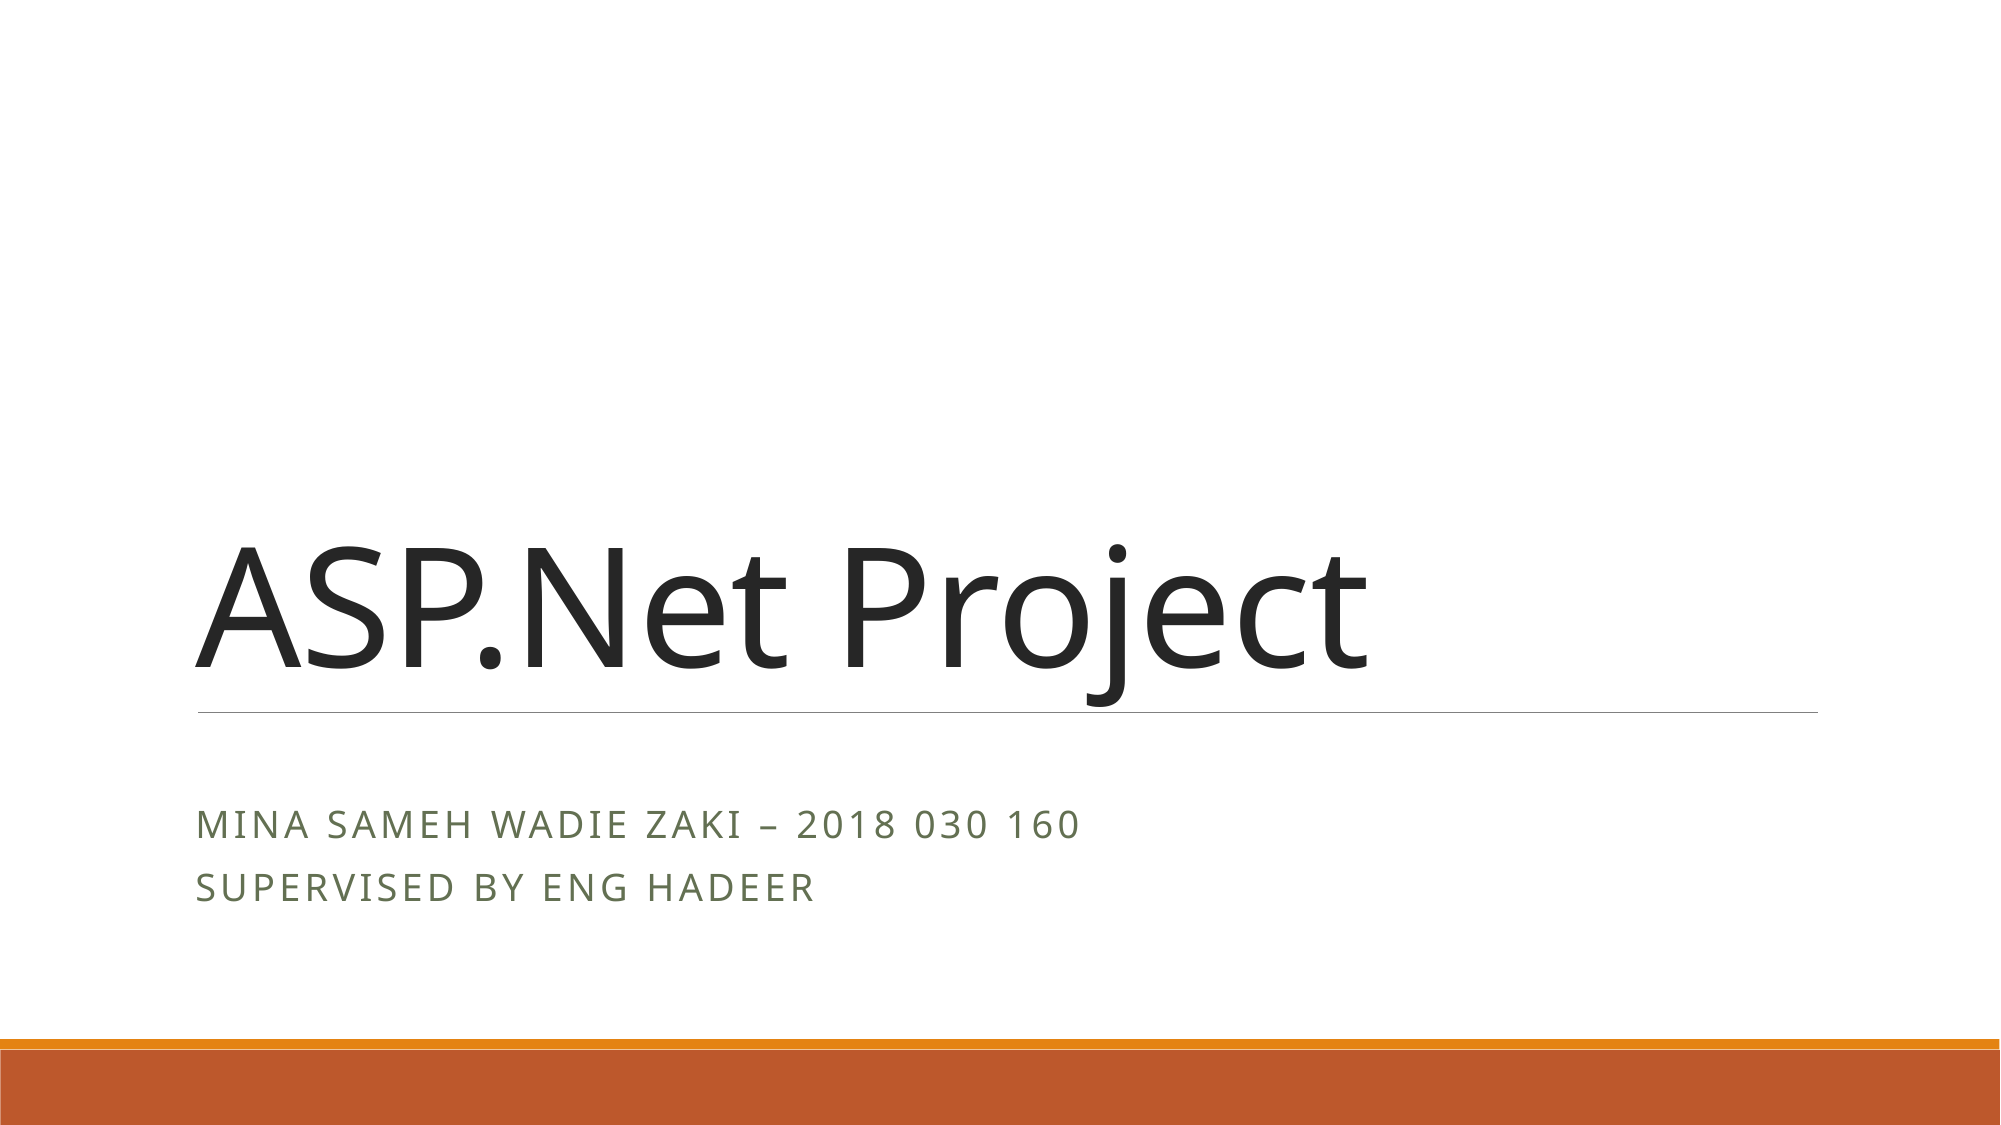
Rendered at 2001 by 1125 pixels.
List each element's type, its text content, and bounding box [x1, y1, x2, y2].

subtitle Mina Sameh Wadie Zaki – 2018 030 160 Supervised By Eng Hadeer [180, 730, 1831, 919]
title ASP.Net Project [180, 124, 1830, 710]
